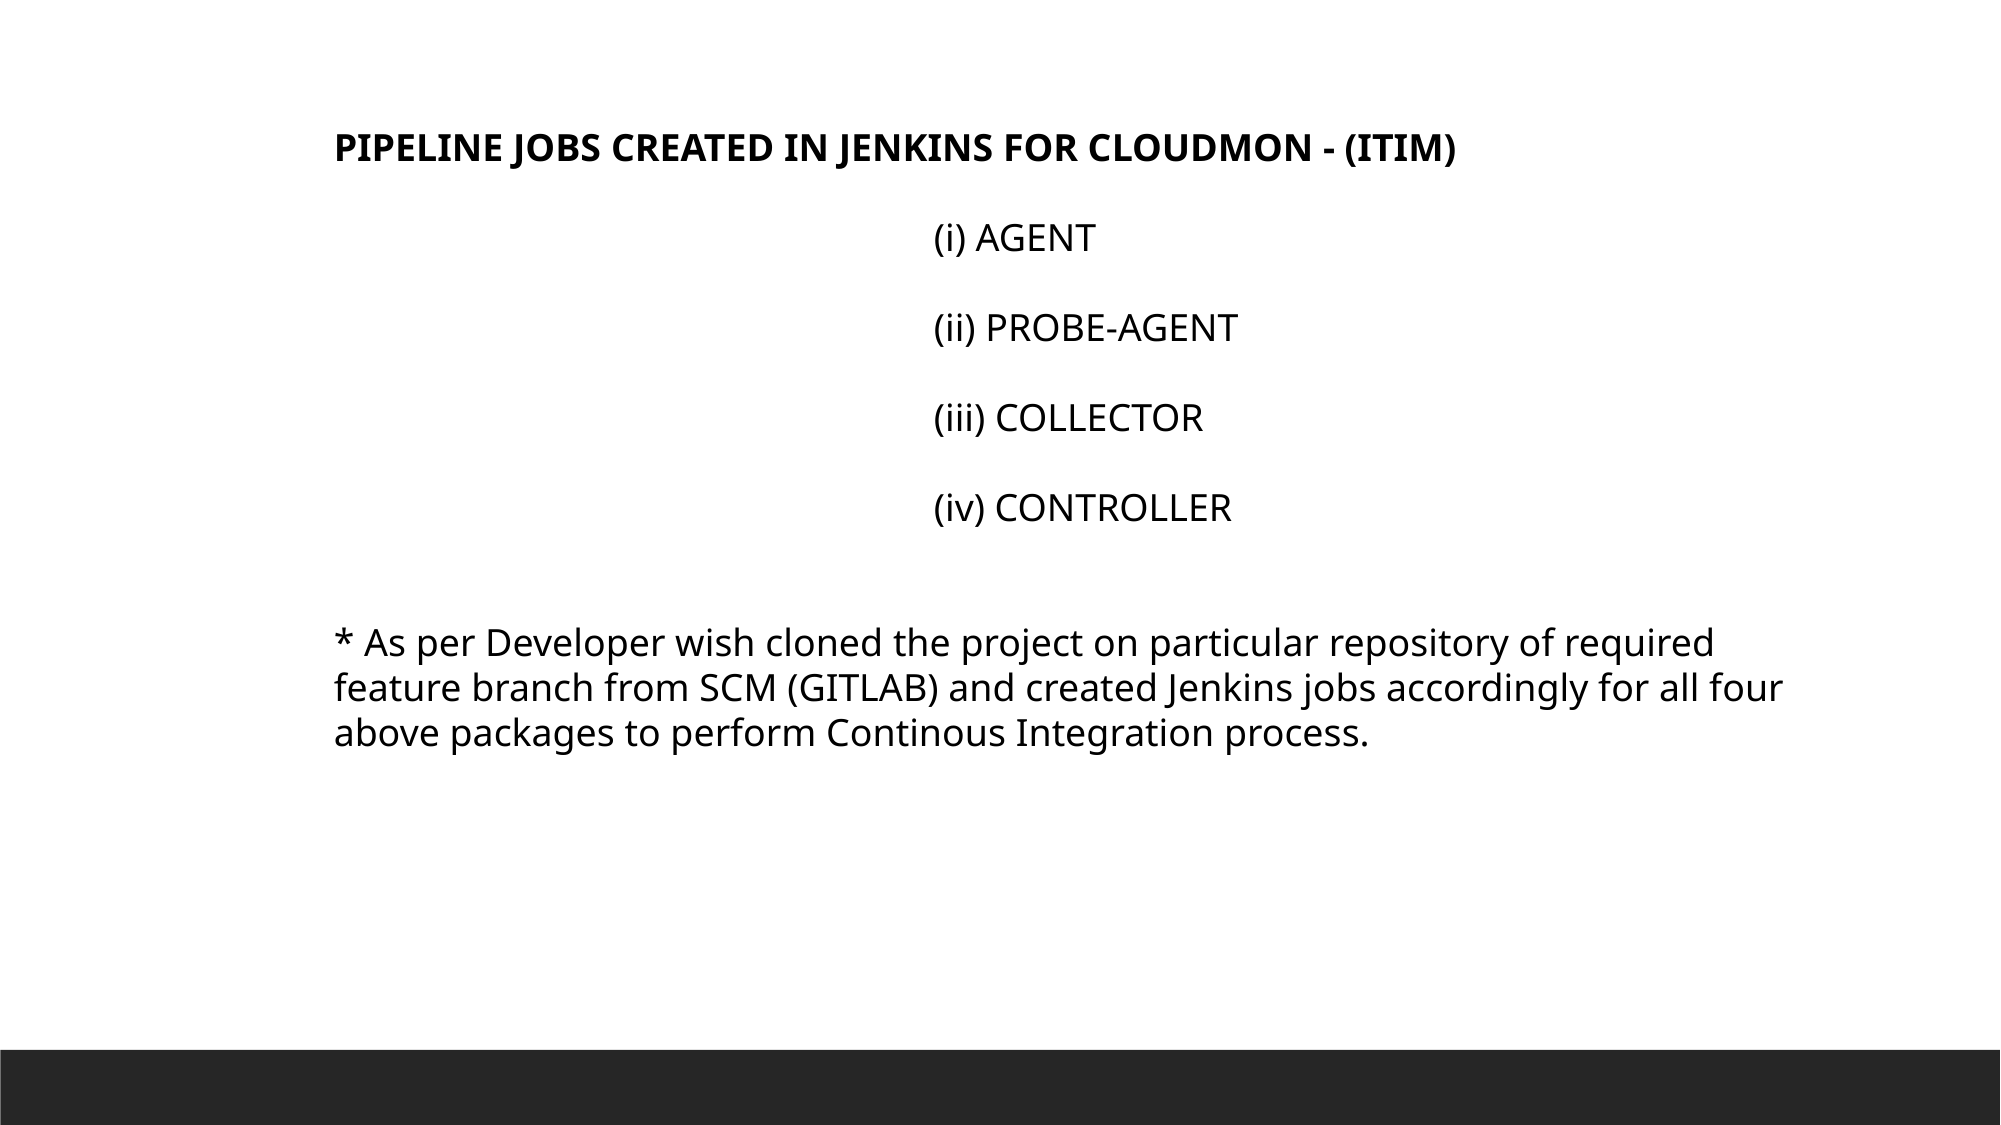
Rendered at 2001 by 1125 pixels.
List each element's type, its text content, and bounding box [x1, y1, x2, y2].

text_box PIPELINE JOBS CREATED IN JENKINS FOR CLOUDMON - (ITIM) (i) AGENT (ii) PROBE-AGENT (iii) COLLECTOR (iv) CONTROLLER * As per Developer wish cloned the project on particular repository of required feature branch from SCM (GITLAB) and created Jenkins jobs accordingly for all four above packages to perform Continous Integration process. [244, 116, 1803, 761]
